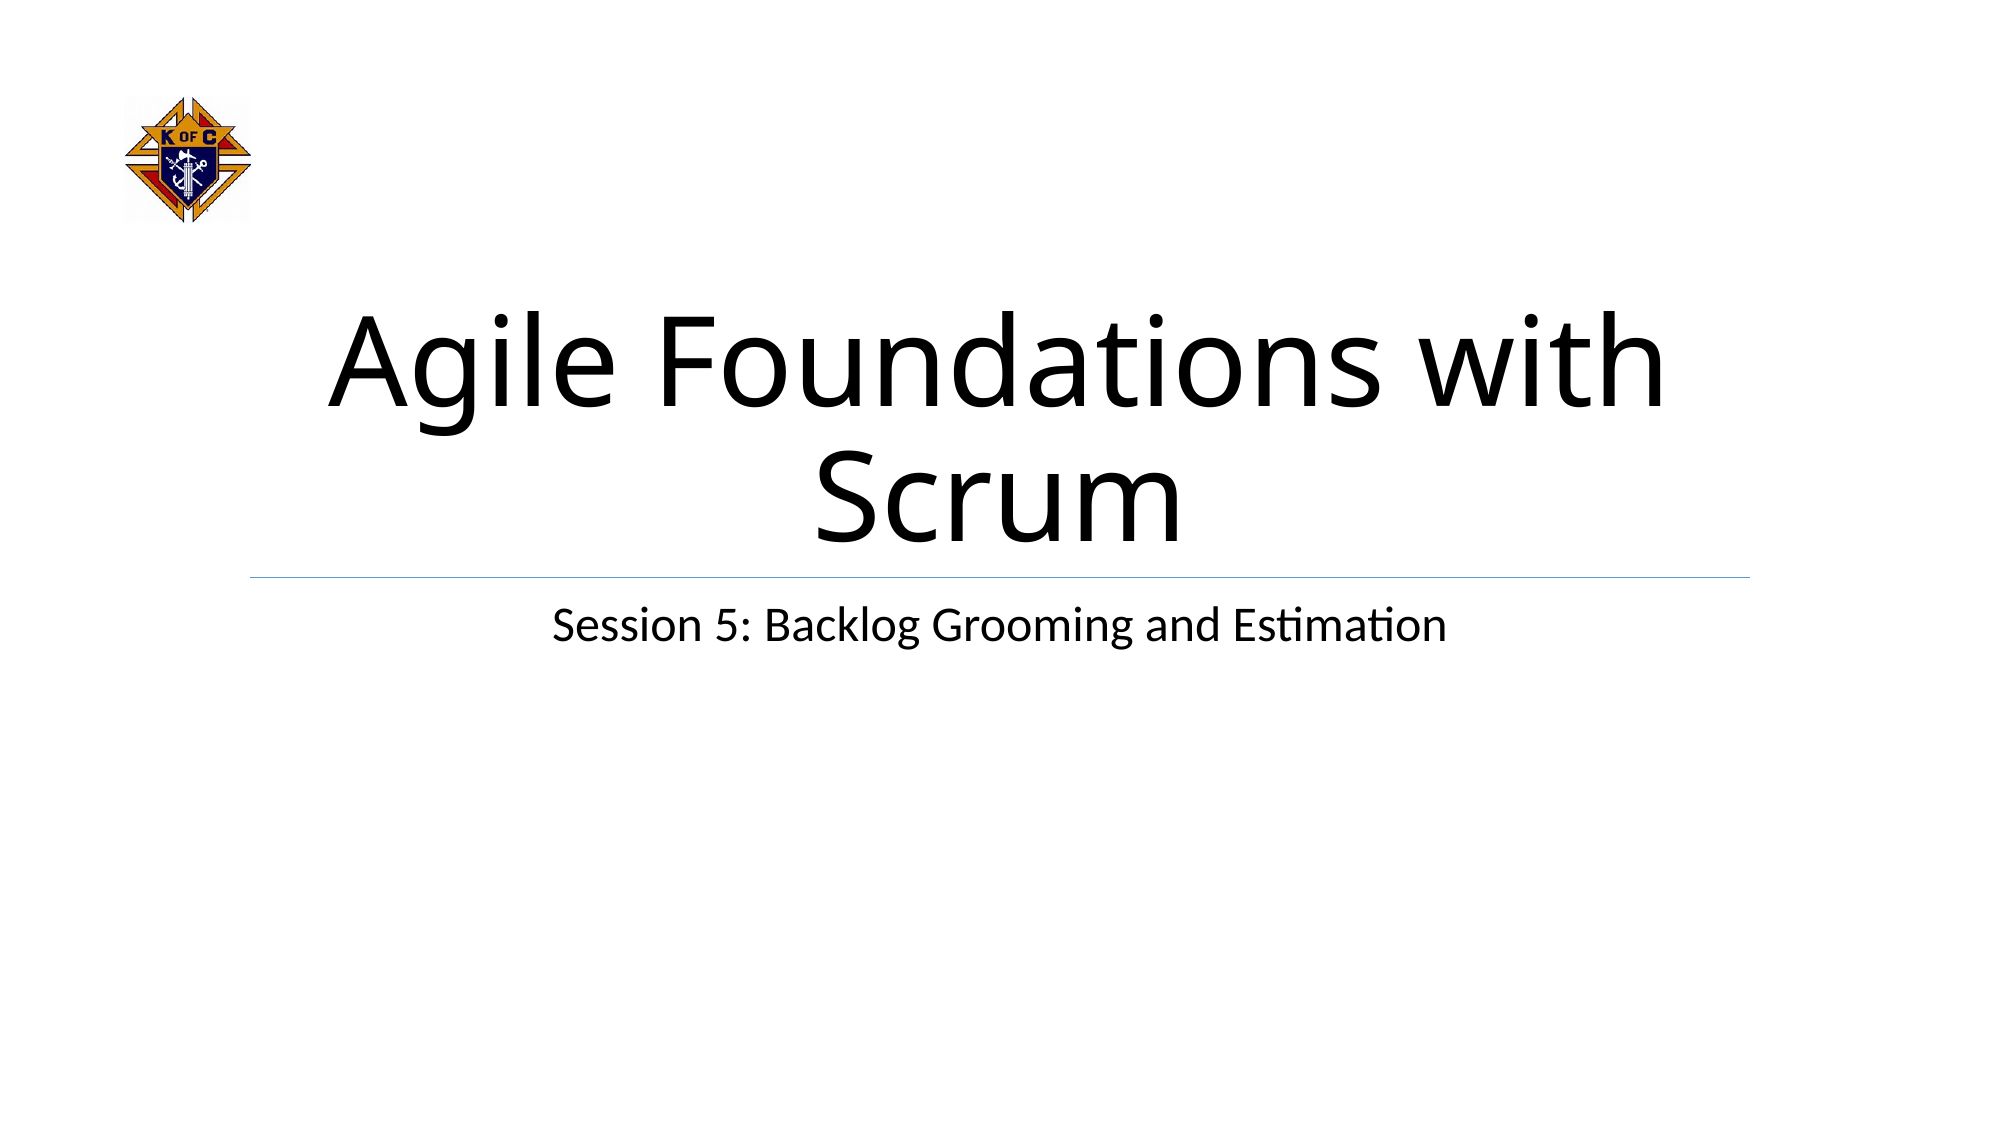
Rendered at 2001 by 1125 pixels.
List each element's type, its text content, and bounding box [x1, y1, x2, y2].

subtitle Session 5: Backlog Grooming and Estimation [249, 590, 1750, 863]
title Agile Foundations with Scrum [249, 184, 1750, 576]
picture [124, 97, 251, 223]
